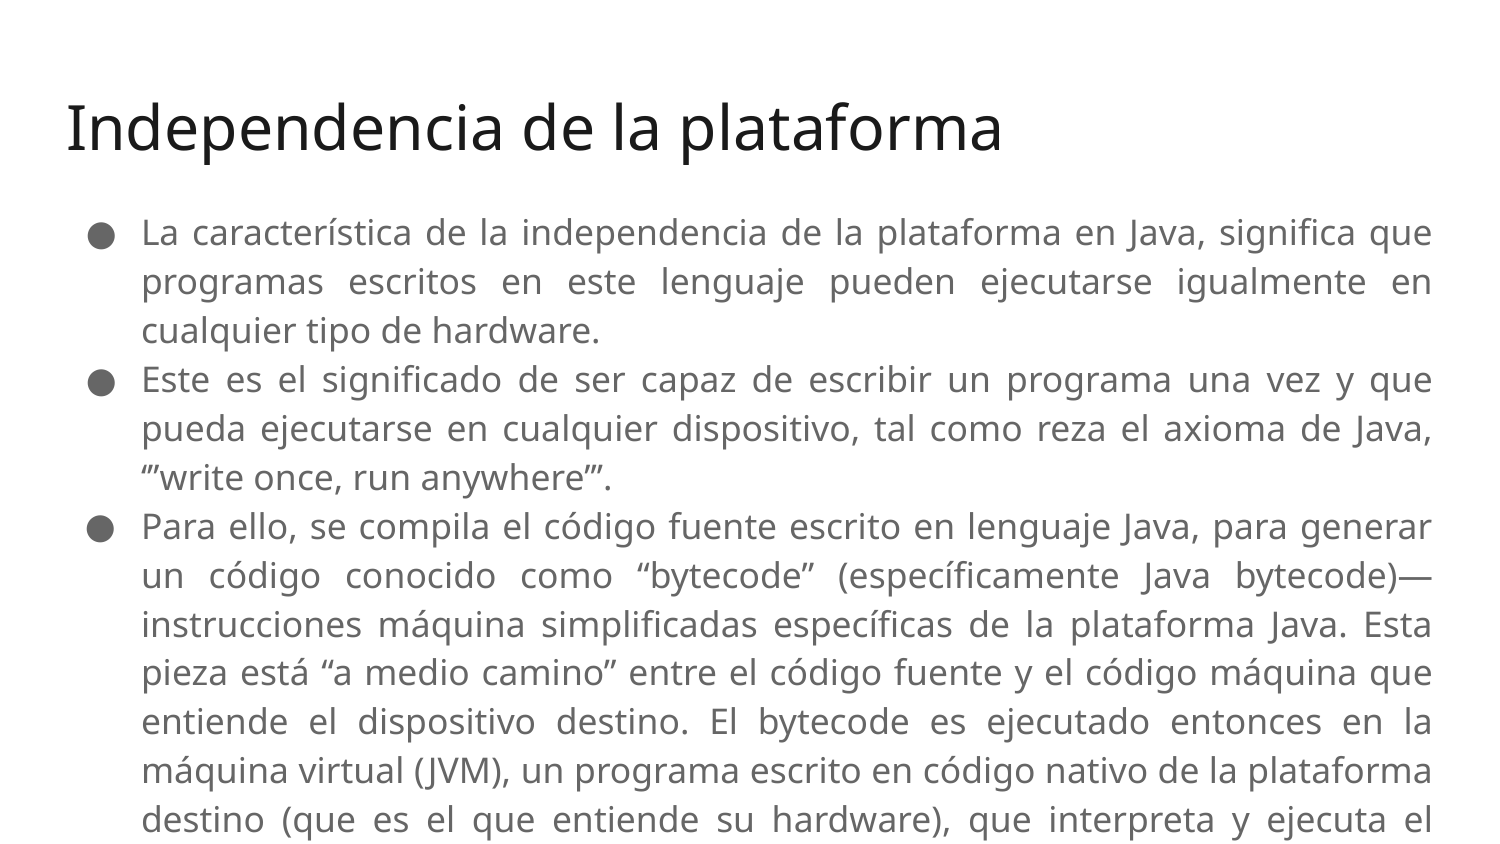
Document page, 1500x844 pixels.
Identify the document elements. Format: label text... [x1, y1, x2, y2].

list La característica de la independencia de la plataforma en Java, significa que programas escritos en este lenguaje pueden ejecutarse igualmente en cualquier tipo de hardware. Este es el significado de ser capaz de escribir un programa una vez y que pueda ejecutarse en cualquier dispositivo, tal como reza el axioma de Java, ‘’’write once, run anywhere’’’. Para ello, se compila el código fuente escrito en lenguaje Java, para generar un código conocido como “bytecode” (específicamente Java bytecode)—instrucciones máquina simplificadas específicas de la plataforma Java. Esta pieza está “a medio camino” entre el código fuente y el código máquina que entiende el dispositivo destino. El bytecode es ejecutado entonces en la máquina virtual (JVM), un programa escrito en código nativo de la plataforma destino (que es el que entiende su hardware), que interpreta y ejecuta el código. [51, 189, 1449, 750]
title Independencia de la plataforma [51, 72, 1449, 167]
